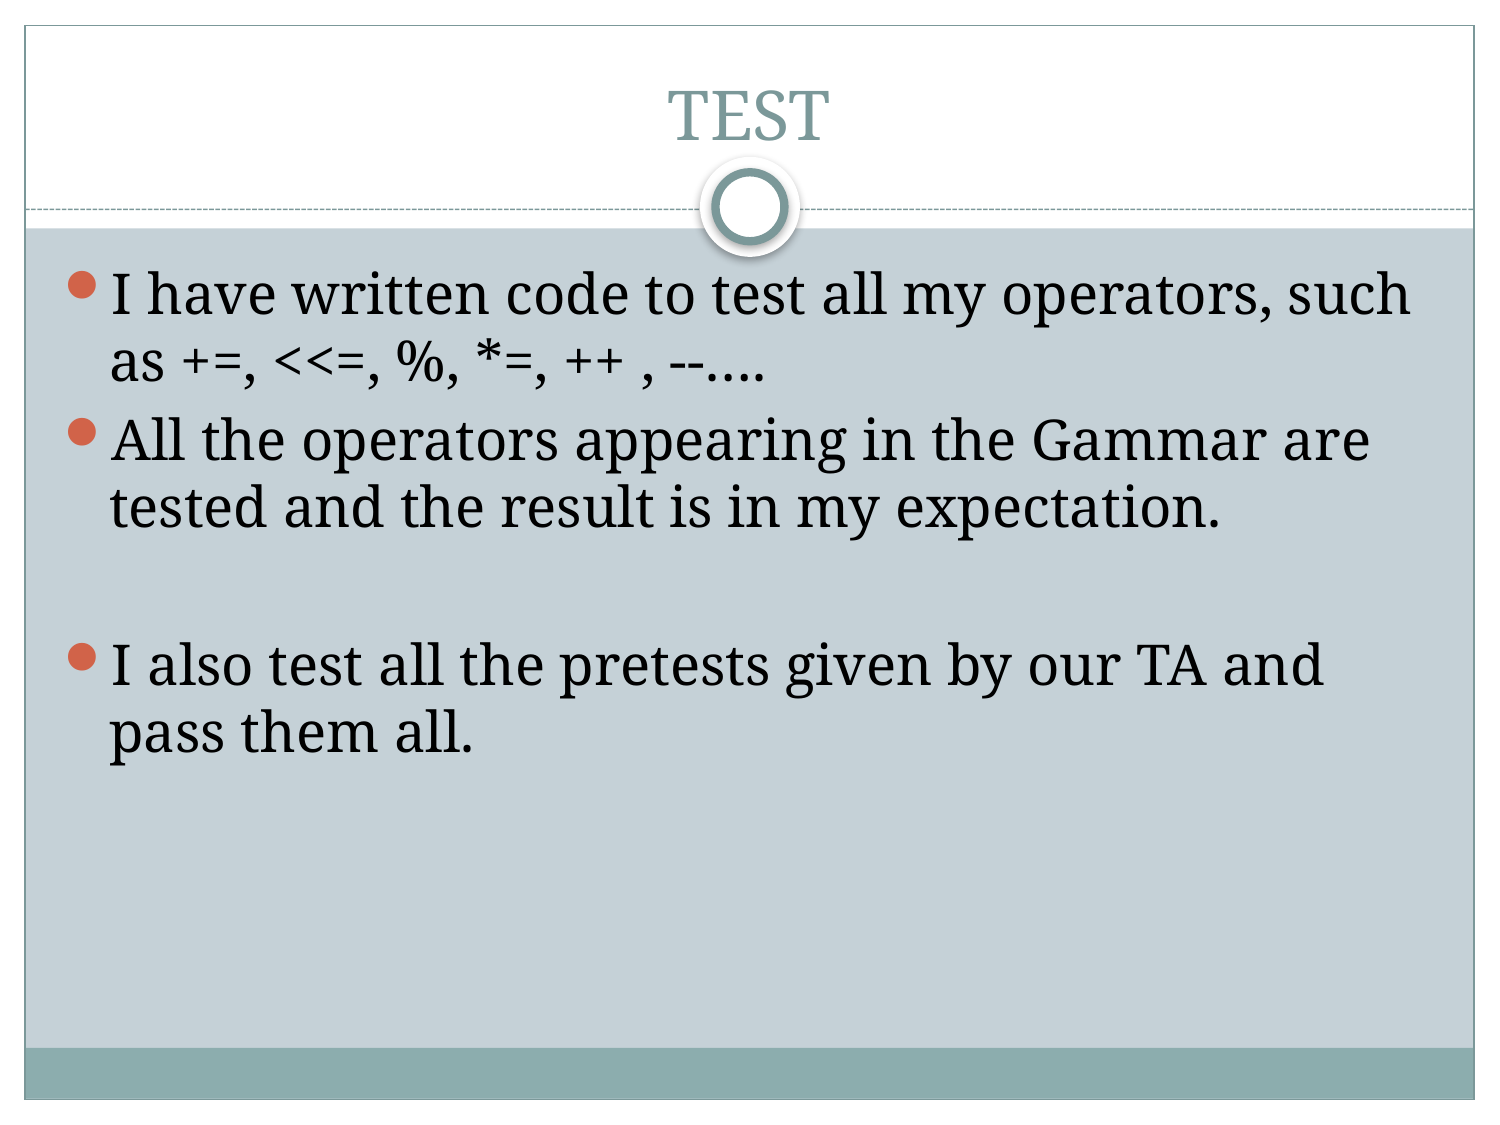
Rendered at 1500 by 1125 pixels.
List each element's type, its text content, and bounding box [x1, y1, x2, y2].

list I have written code to test all my operators, such as +=, <<=, %, *=, ++ , --…. All the operators appearing in the Gammar are tested and the result is in my expectation. I also test all the pretests given by our TA and pass them all. [49, 250, 1445, 1001]
title TEST [49, 37, 1450, 162]
